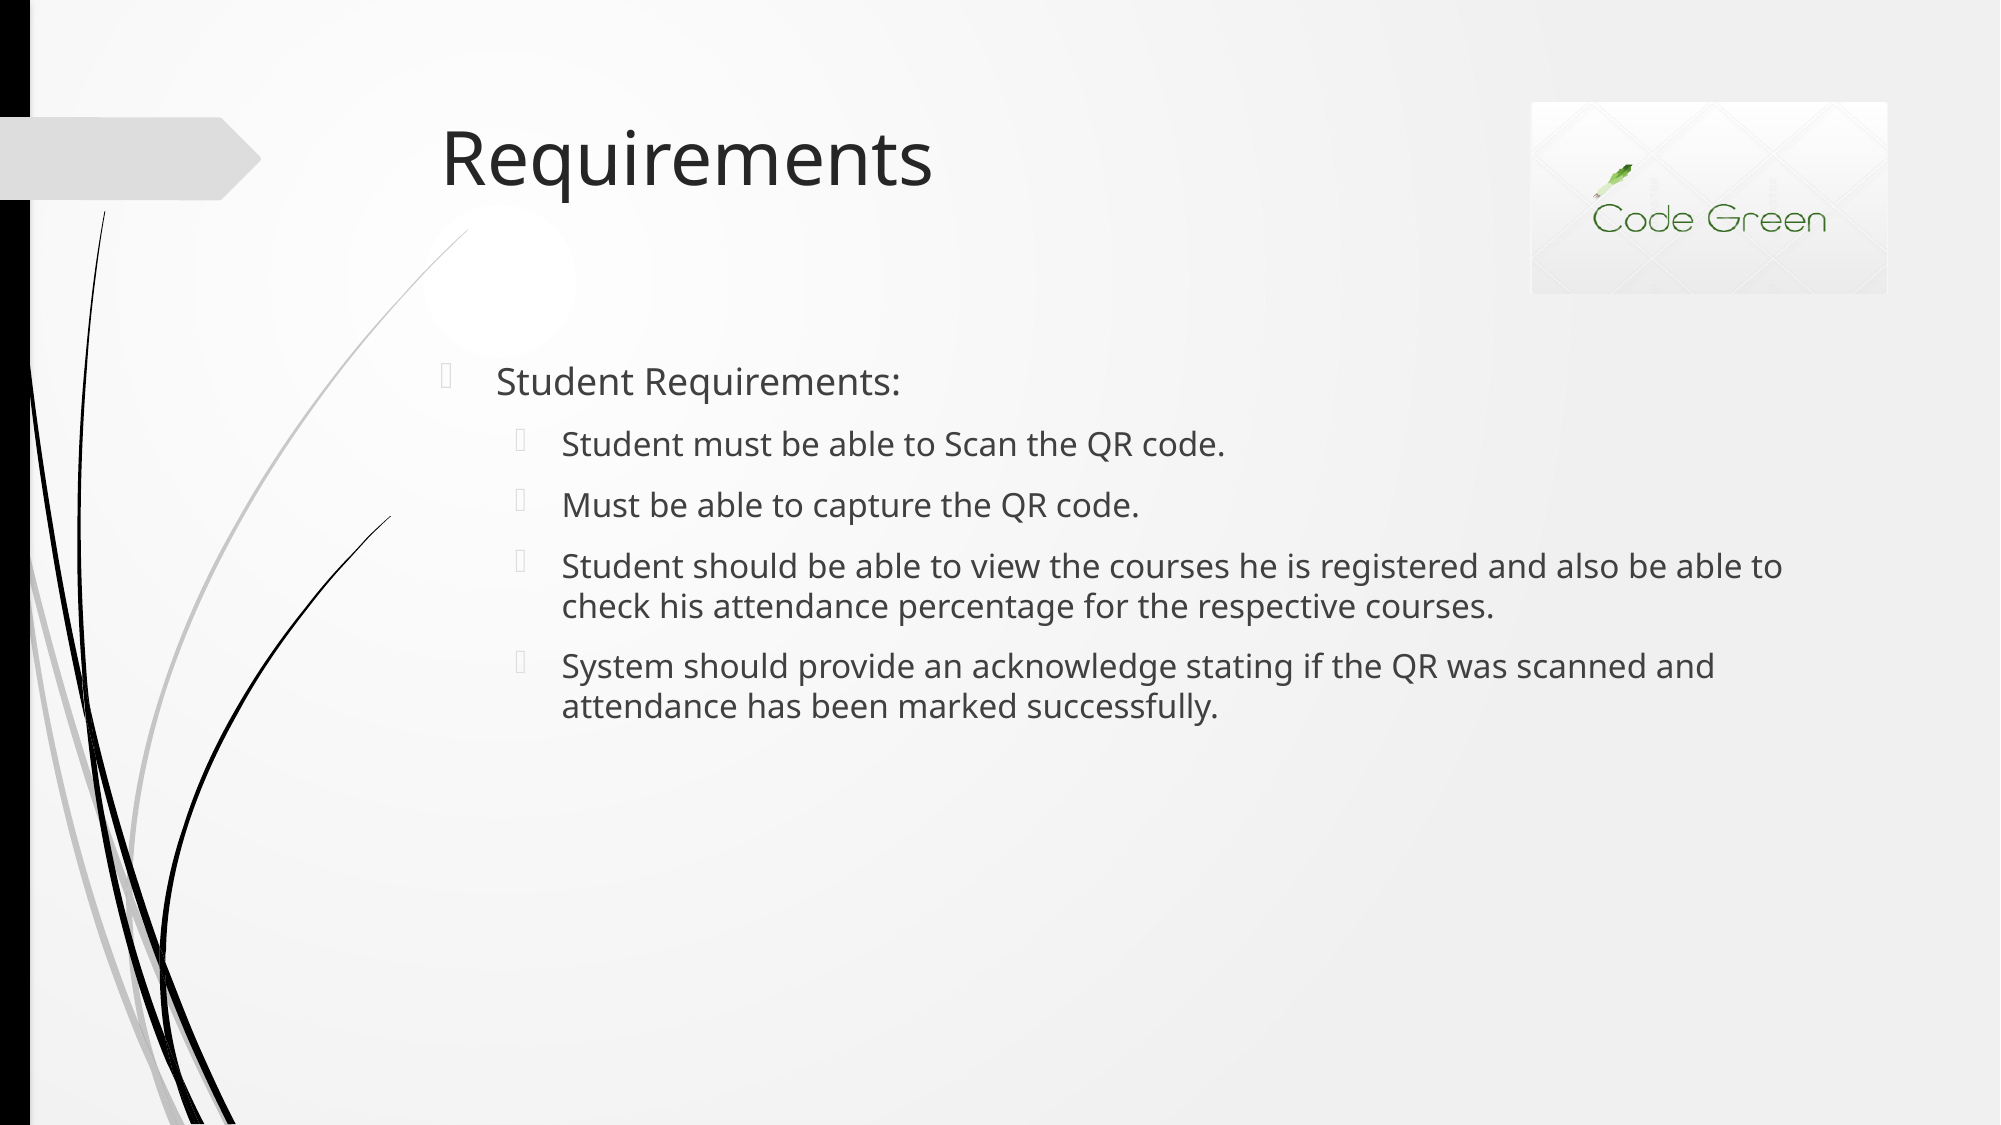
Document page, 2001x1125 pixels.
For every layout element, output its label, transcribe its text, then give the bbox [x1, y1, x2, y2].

list Student Requirements: Student must be able to Scan the QR code. Must be able to capture the QR code. Student should be able to view the courses he is registered and also be able to check his attendance percentage for the respective courses. System should provide an acknowledge stating if the QR was scanned and attendance has been marked successfully. [424, 350, 1888, 970]
picture [1530, 102, 1888, 294]
title Requirements [425, 102, 1888, 313]
